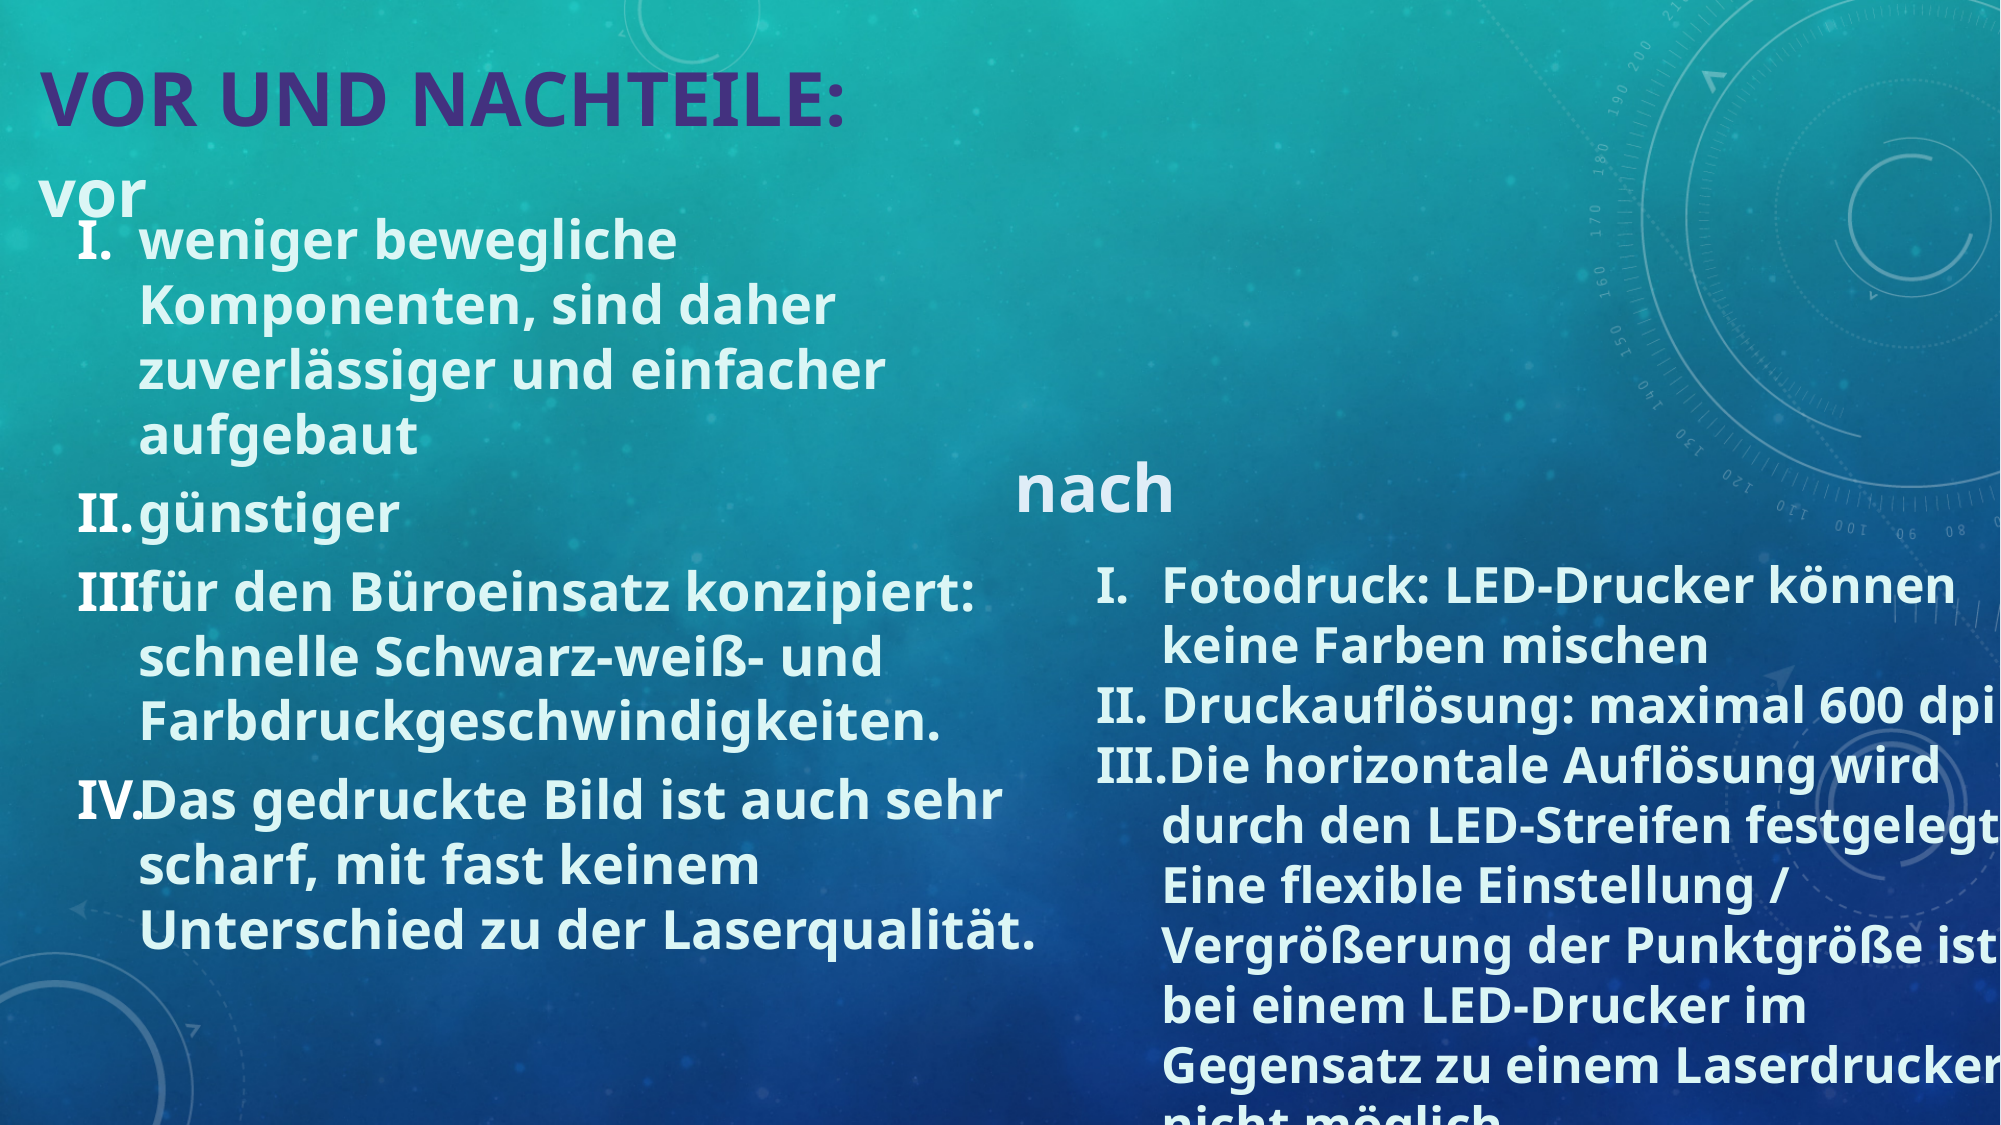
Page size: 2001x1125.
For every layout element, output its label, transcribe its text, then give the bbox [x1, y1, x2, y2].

list weniger bewegliche Komponenten, sind daher zuverlässiger und einfacher aufgebaut günstiger für den Büroeinsatz konzipiert: schnelle Schwarz-weiß- und Farbdruckgeschwindigkeiten. Das gedruckte Bild ist auch sehr scharf, mit fast keinem Unterschied zu der Laserqualität. [62, 197, 1063, 985]
picture [0, 0, 2001, 1125]
title Vor und Nachteile: [25, 18, 901, 175]
text_box vor [23, 142, 899, 238]
text_box nach [999, 438, 2000, 534]
text_box Fotodruck: LED-Drucker können keine Farben mischen Druckauflösung: maximal 600 dpi Die horizontale Auflösung wird durch den LED-Streifen festgelegt. Eine flexible Einstellung / Vergrößerung der Punktgröße ist bei einem LED-Drucker im Gegensatz zu einem Laserdrucker nicht möglich. [1081, 545, 2000, 1125]
